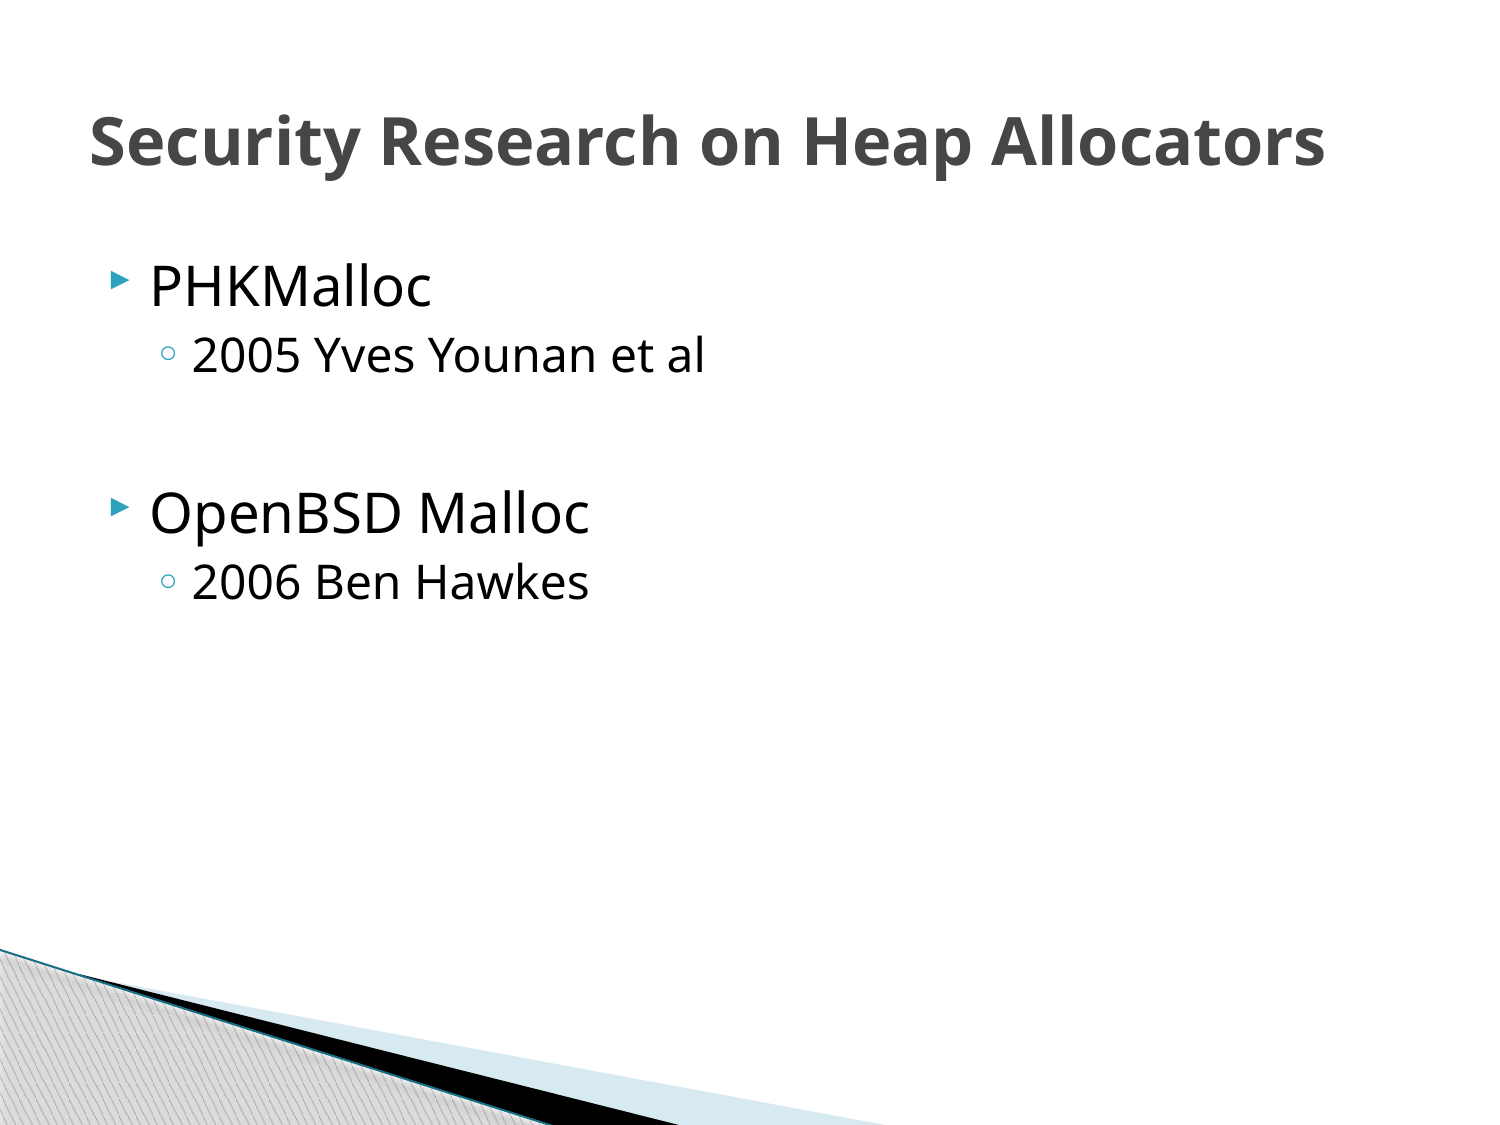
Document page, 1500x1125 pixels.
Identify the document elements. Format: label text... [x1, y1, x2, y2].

title Security Research on Heap Allocators [75, 45, 1425, 233]
list PHKMalloc 2005 Yves Younan et al OpenBSD Malloc 2006 Ben Hawkes [75, 243, 1425, 986]
